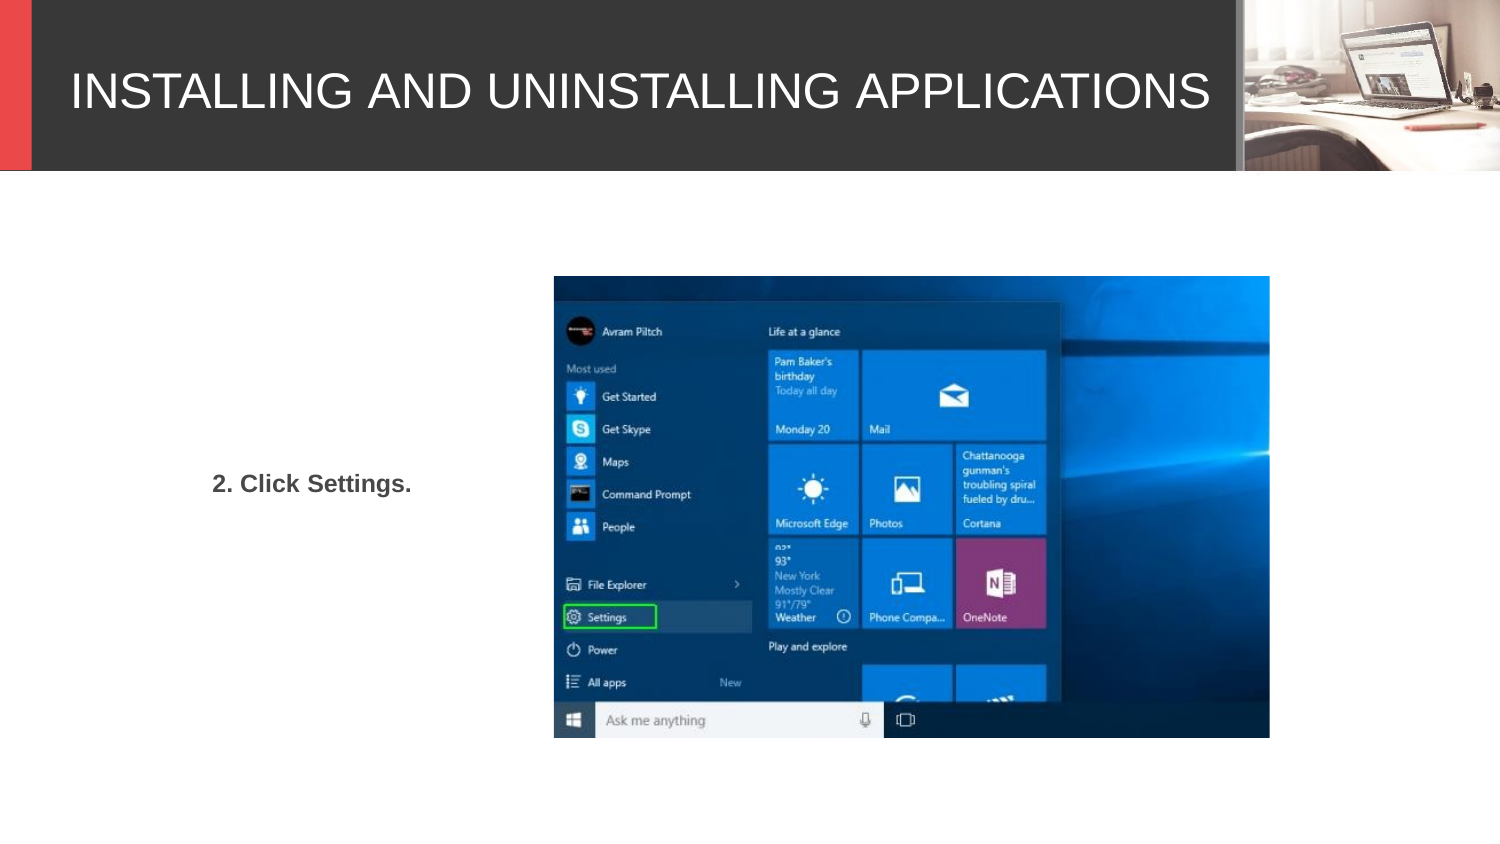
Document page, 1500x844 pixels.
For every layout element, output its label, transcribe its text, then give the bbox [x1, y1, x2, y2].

picture [0, 0, 1500, 176]
title INSTALLING AND UNINSTALLING APPLICATIONS [67, 55, 1222, 199]
text_box 2. Click Settings. [210, 465, 415, 498]
text_box [553, 276, 1270, 738]
